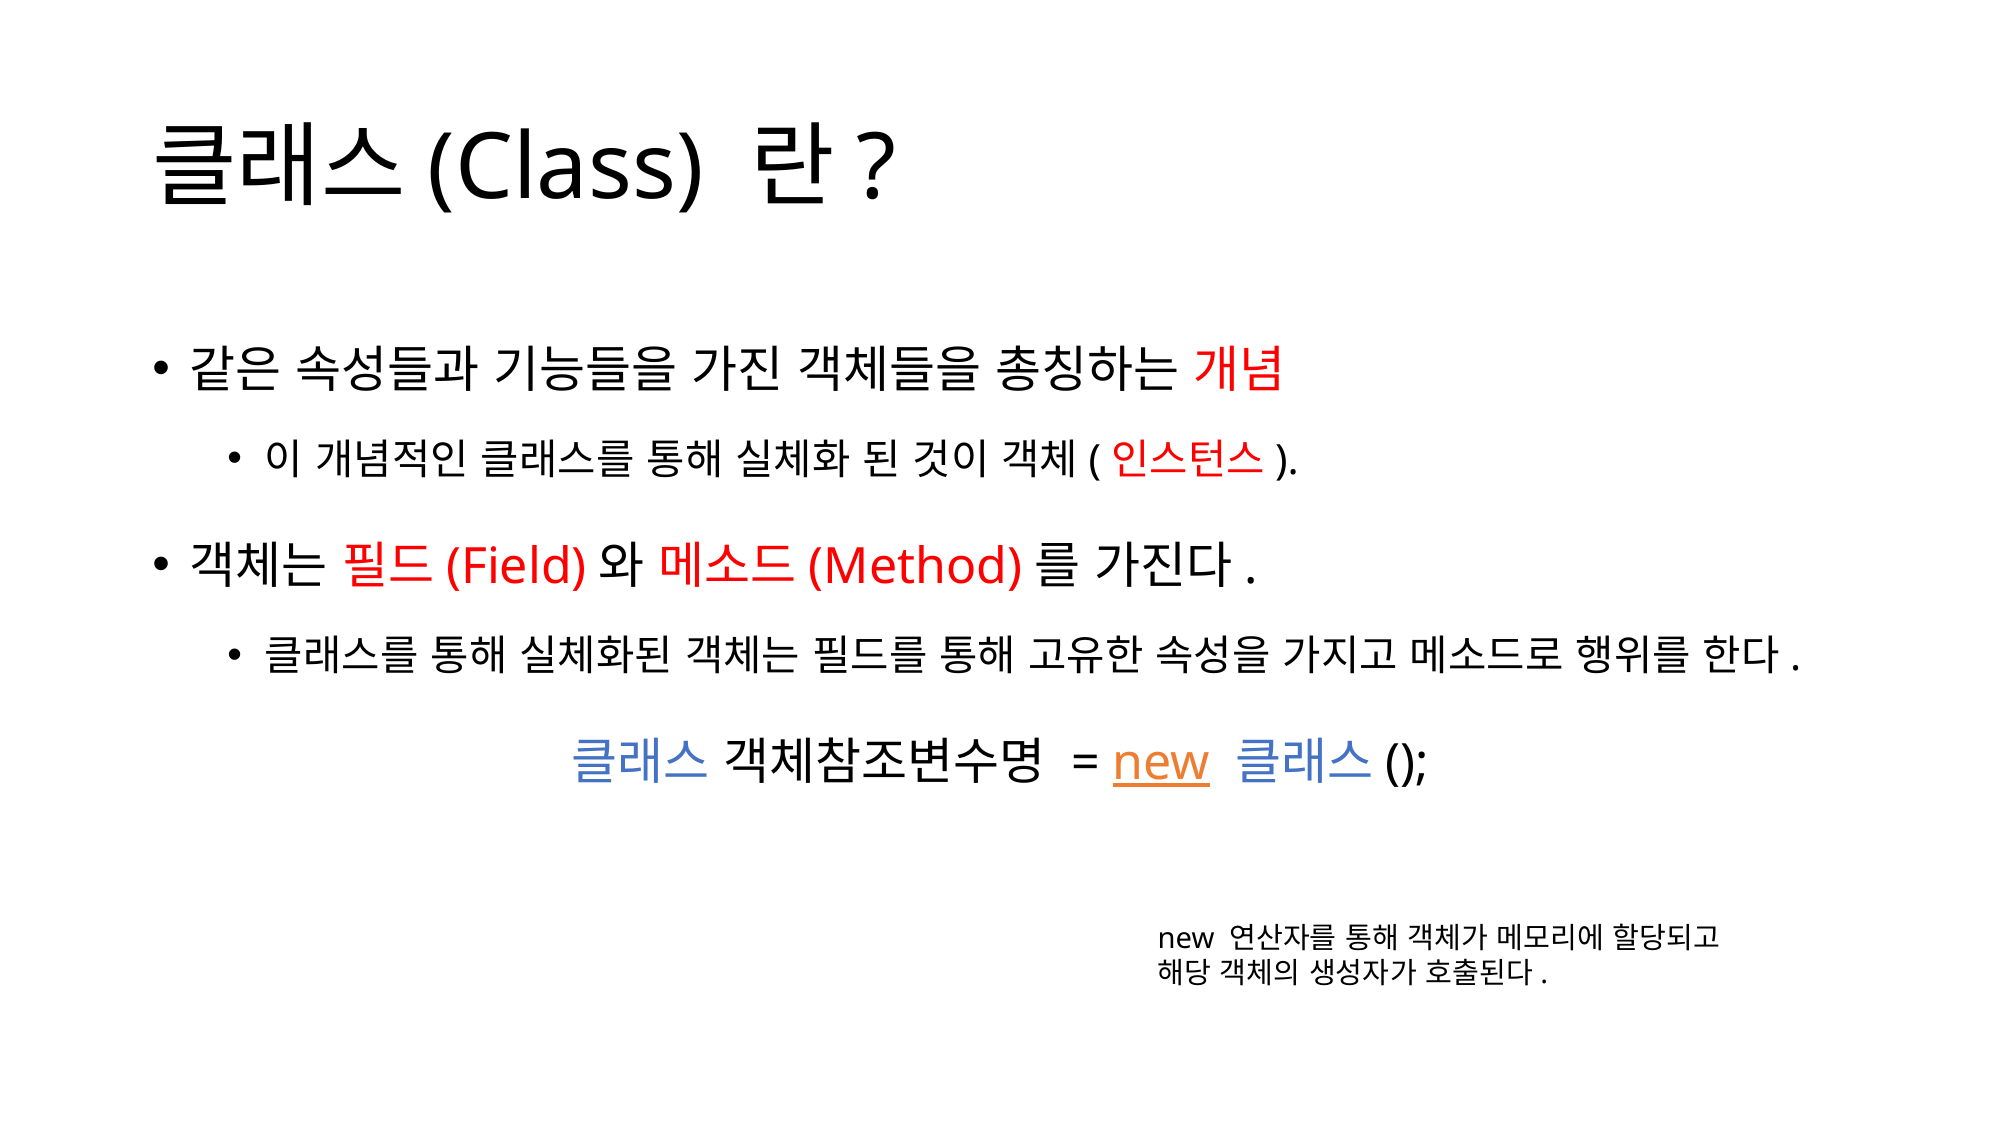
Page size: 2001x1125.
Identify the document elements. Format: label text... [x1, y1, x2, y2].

list 같은 속성들과 기능들을 가진 객체들을 총칭하는 개념 이 개념적인 클래스를 통해 실체화 된 것이 객체(인스턴스). 객체는 필드(Field)와 메소드(Method)를 가진다. 클래스를 통해 실체화된 객체는 필드를 통해 고유한 속성을 가지고 메소드로 행위를 한다. 클래스 객체참조변수명 = new 클래스(); [137, 299, 1863, 1014]
title 클래스(Class) 란? [137, 59, 1863, 278]
text_box new 연산자를 통해 객체가 메모리에 할당되고 해당 객체의 생성자가 호출된다. [1143, 911, 1737, 997]
